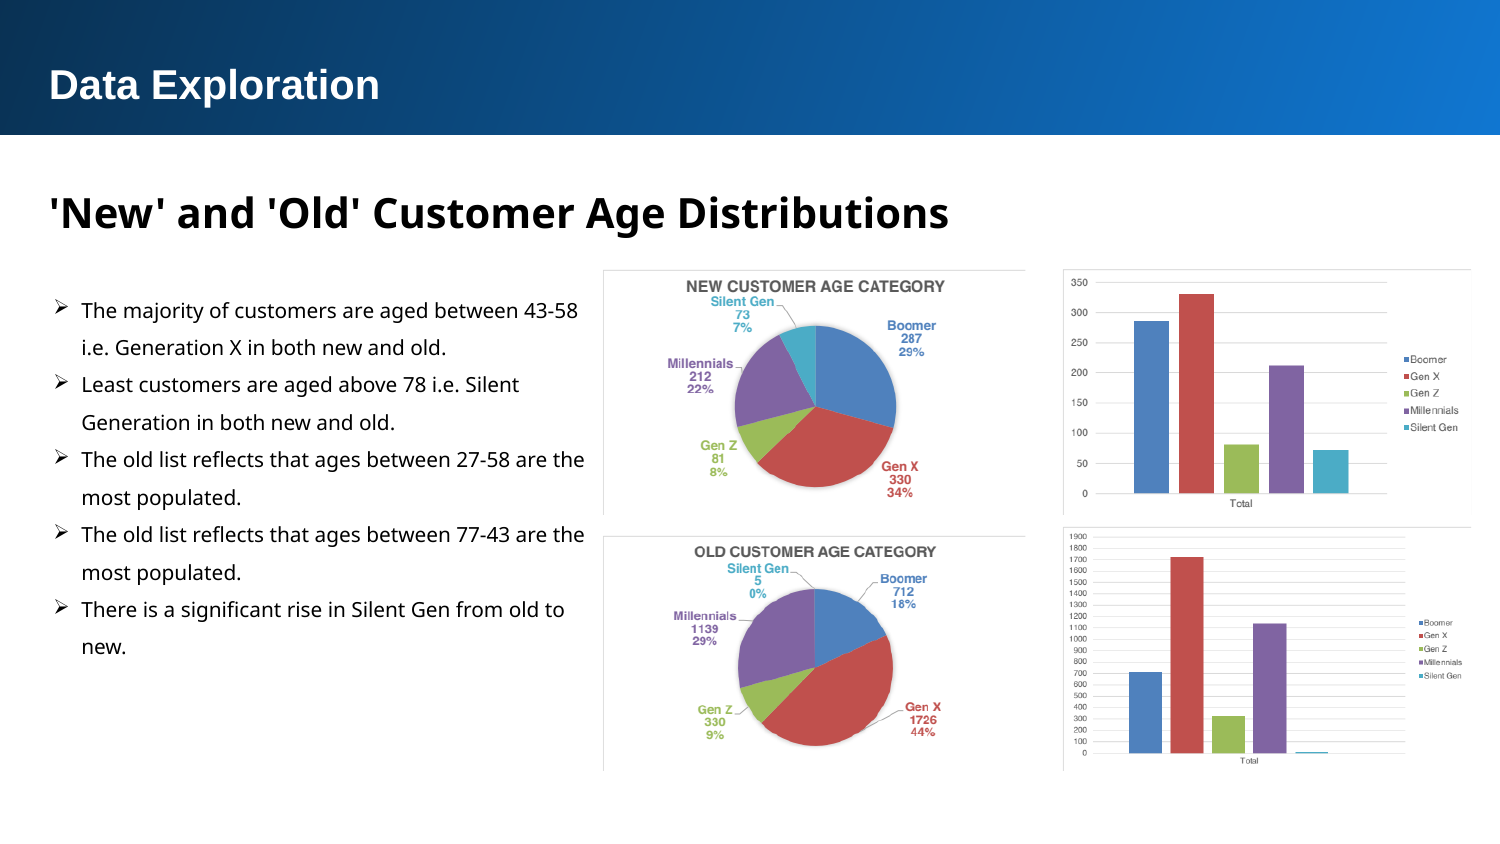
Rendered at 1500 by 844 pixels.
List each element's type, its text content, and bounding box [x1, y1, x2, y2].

text_box Data Exploration [33, 43, 1439, 124]
text_box 'New' and 'Old' Customer Age Distributions [33, 164, 1439, 252]
picture [602, 269, 1026, 515]
text_box The majority of customers are aged between 43-58 i.e. Generation X in both new and old. Least customers are aged above 78 i.e. Silent Generation in both new and old. The old list reflects that ages between 27-58 are the most populated. The old list reflects that ages between 77-43 are the most populated. There is a significant rise in Silent Gen from old to new. [38, 269, 603, 787]
text_box [0, 0, 1500, 135]
picture [1062, 526, 1472, 771]
picture [1062, 269, 1472, 515]
picture [602, 535, 1026, 771]
